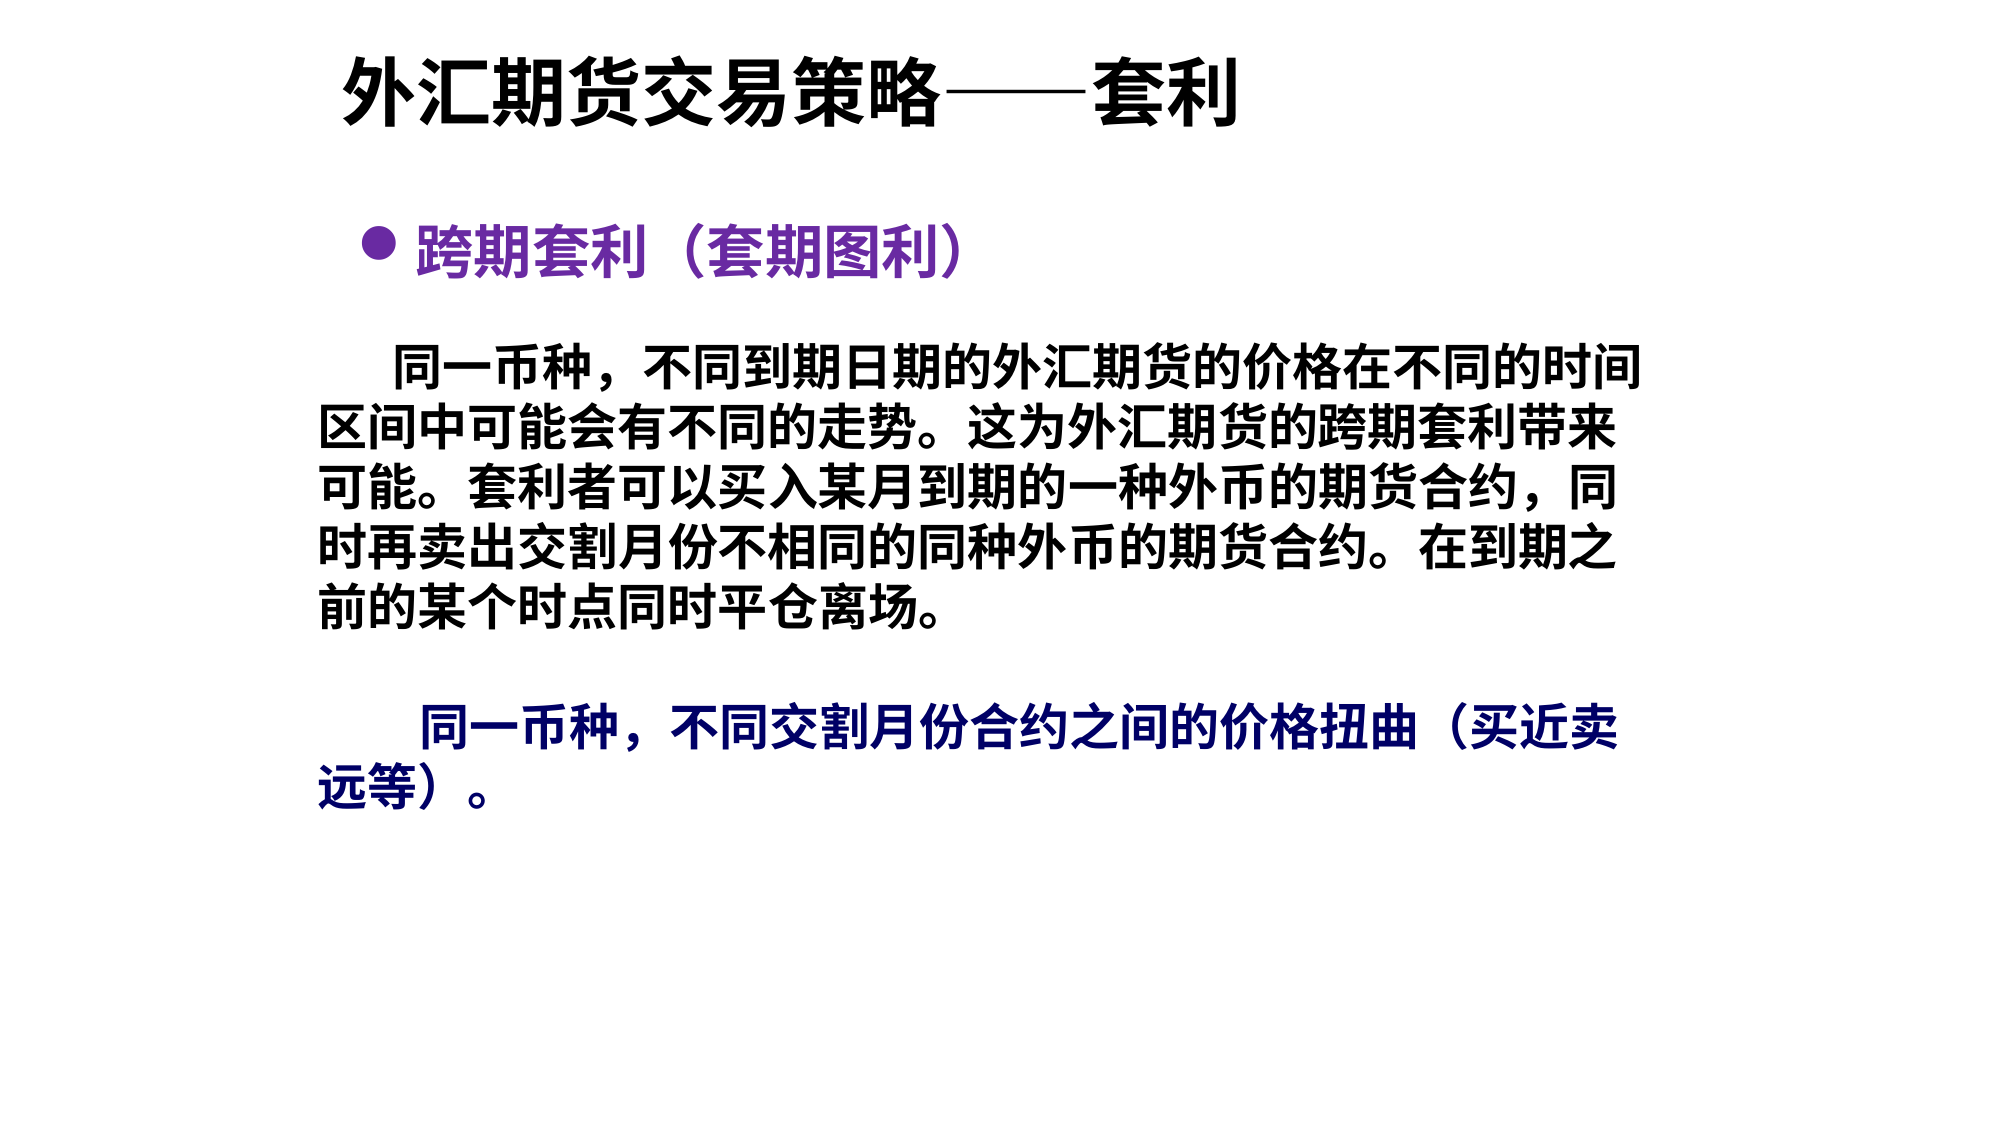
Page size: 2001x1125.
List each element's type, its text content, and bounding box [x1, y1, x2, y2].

text_box 跨期套利（套期图利） 同一币种，不同到期日期的外汇期货的价格在不同的时间区间中可能会有不同的走势。这为外汇期货的跨期套利带来可能。套利者可以买入某月到期的一种外币的期货合约，同时再卖出交割月份不相同的同种外币的期货合约。在到期之前的某个时点同时平仓离场。 同一币种，不同交割月份合约之间的价格扭曲（买近卖远等）。 [303, 207, 1674, 823]
title 外汇期货交易策略——套利 [326, 42, 1552, 150]
